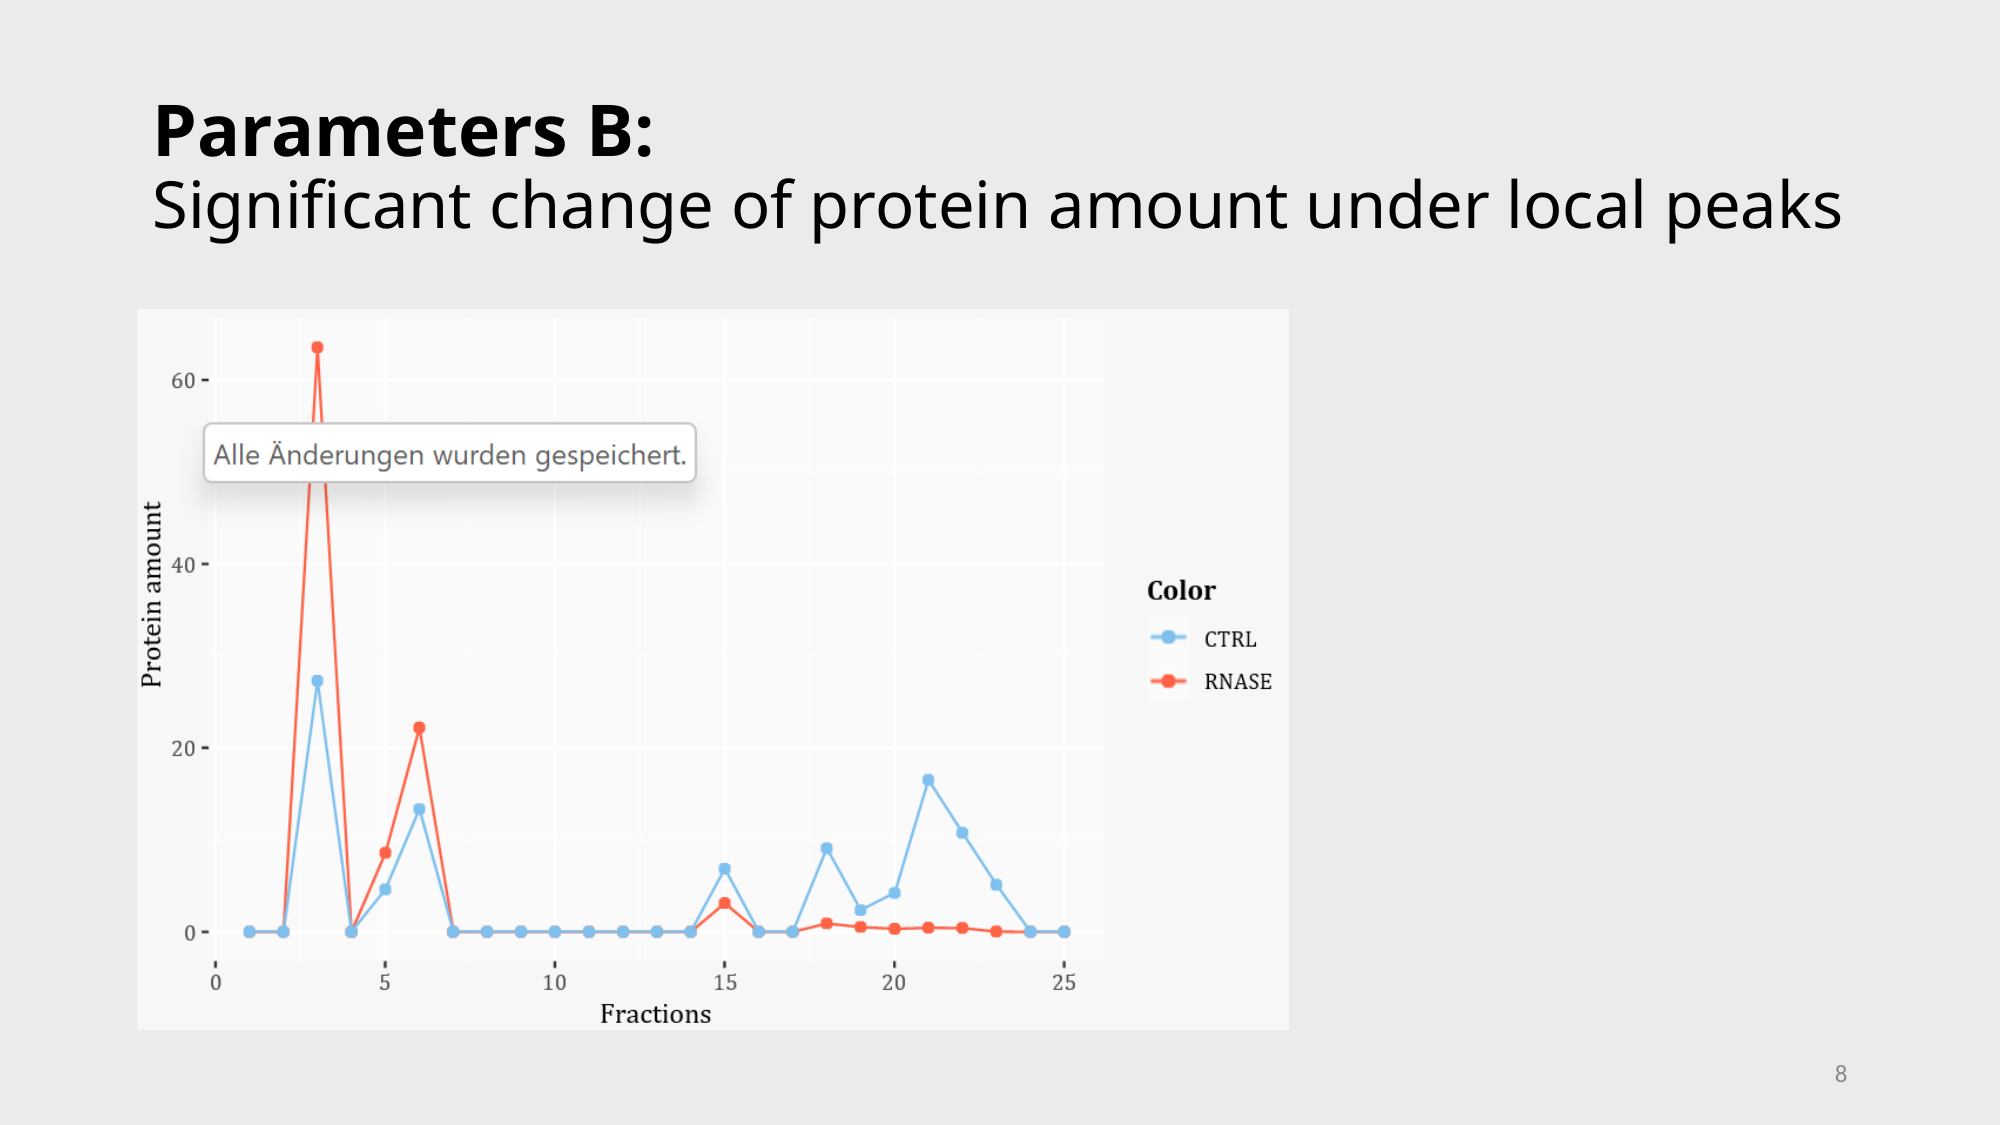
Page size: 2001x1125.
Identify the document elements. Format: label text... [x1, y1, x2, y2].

slide_number 8 [1412, 1042, 1863, 1103]
picture [137, 309, 1289, 1030]
title Parameters B: Significant change of protein amount under local peaks [137, 59, 1863, 278]
